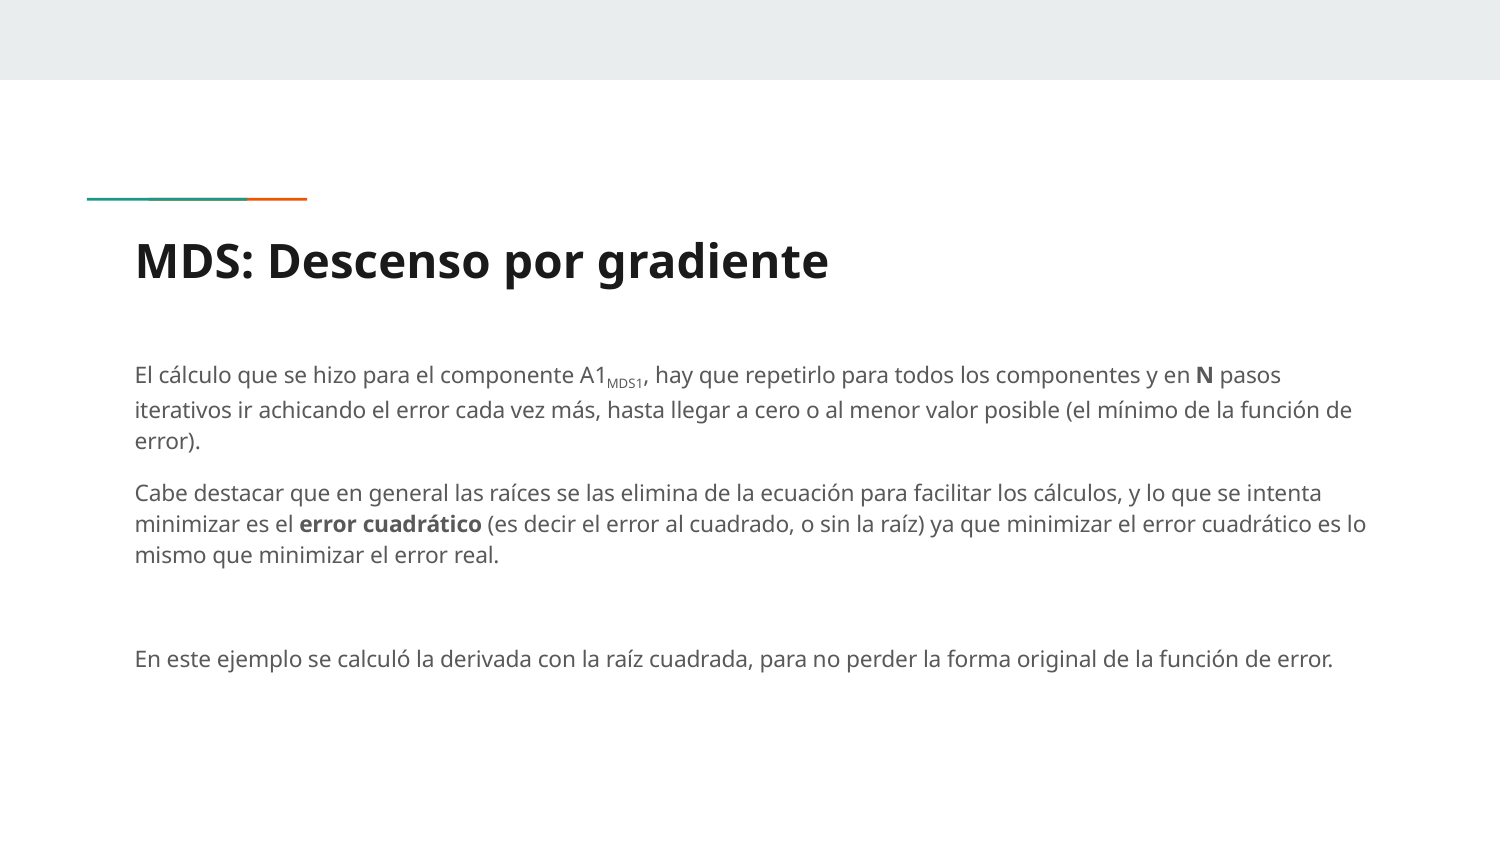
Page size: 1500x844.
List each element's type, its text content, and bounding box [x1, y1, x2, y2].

title MDS: Descenso por gradiente [119, 216, 1381, 305]
list El cálculo que se hizo para el componente A1MDS1, hay que repetirlo para todos los componentes y en N pasos iterativos ir achicando el error cada vez más, hasta llegar a cero o al menor valor posible (el mínimo de la función de error). Cabe destacar que en general las raíces se las elimina de la ecuación para facilitar los cálculos, y lo que se intenta minimizar es el error cuadrático (es decir el error al cuadrado, o sin la raíz) ya que minimizar el error cuadrático es lo mismo que minimizar el error real. En este ejemplo se calculó la derivada con la raíz cuadrada, para no perder la forma original de la función de error. [119, 341, 1381, 712]
